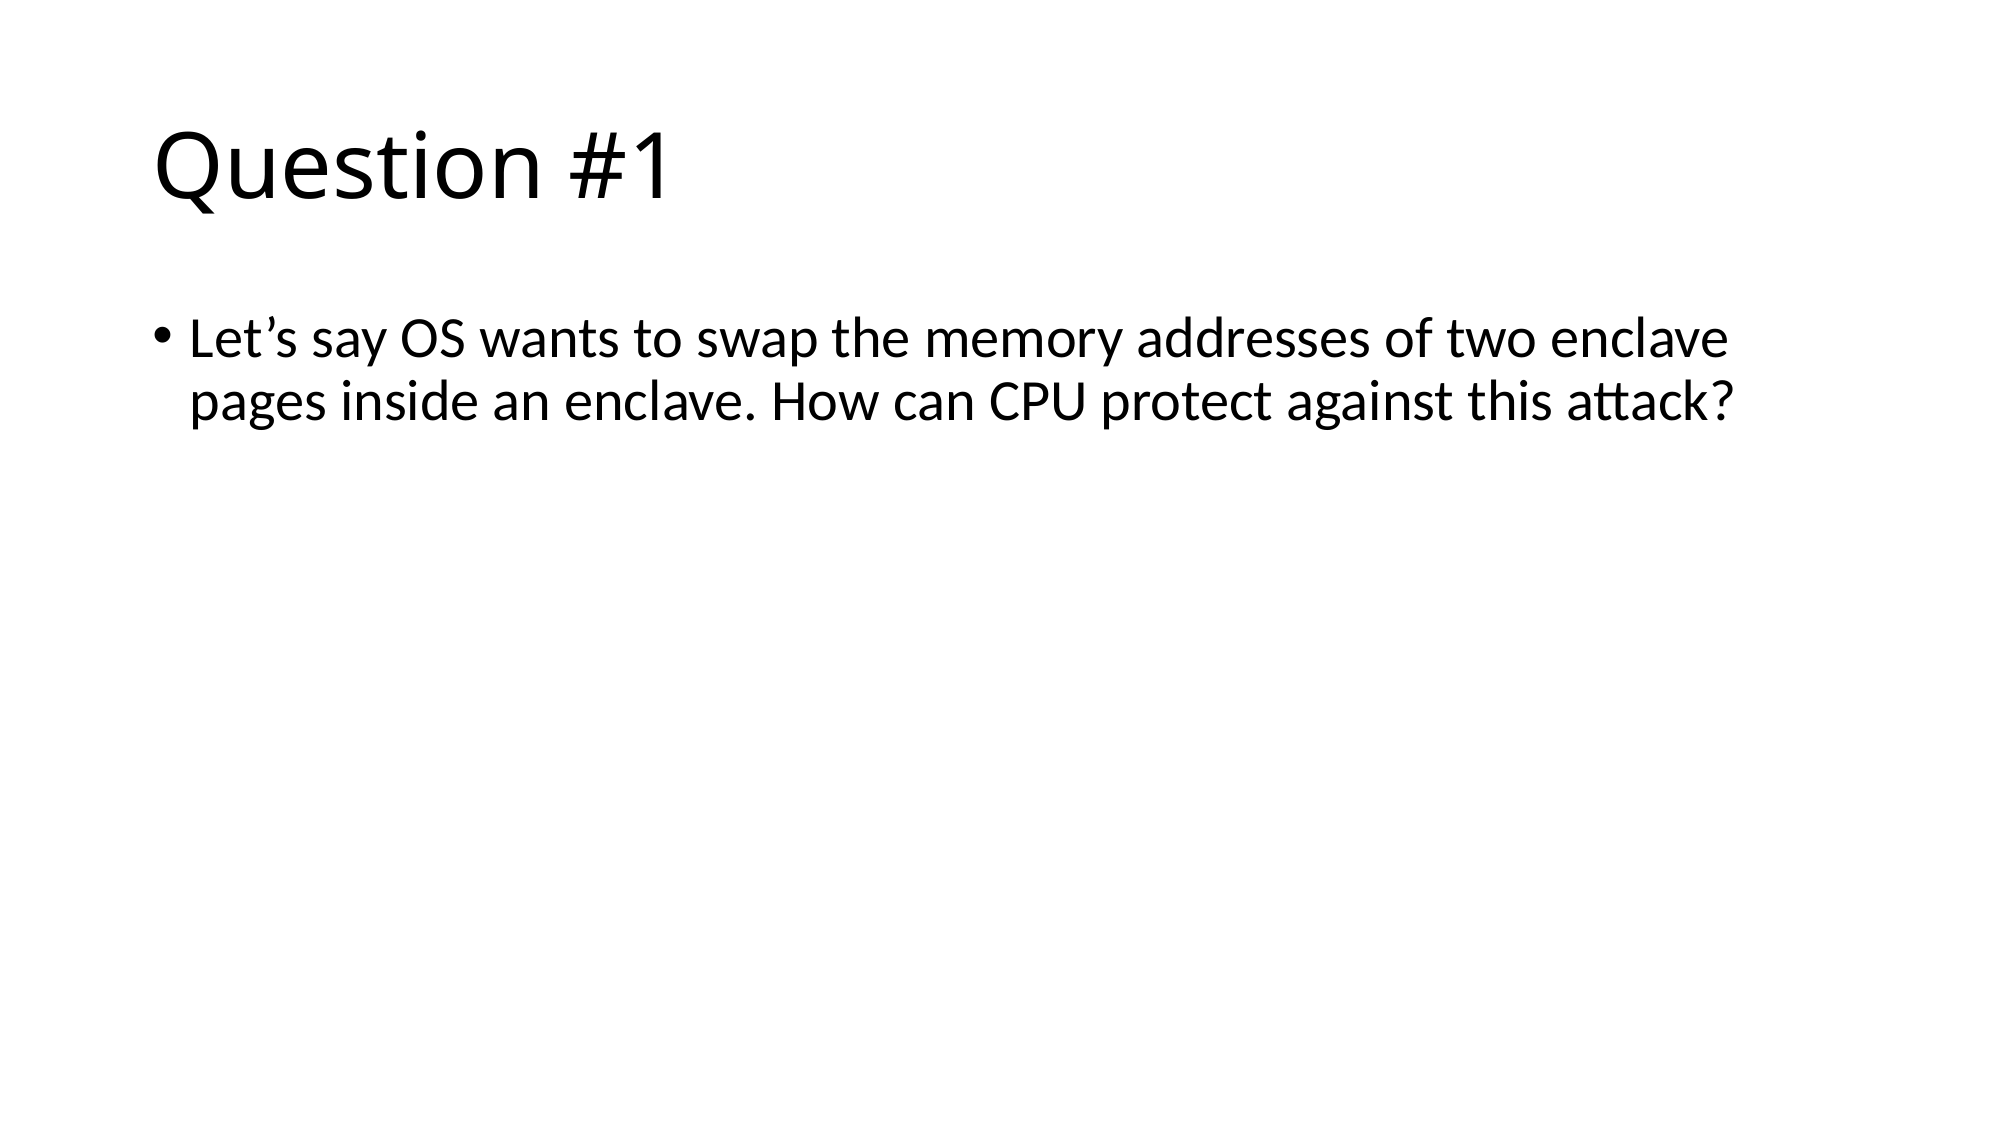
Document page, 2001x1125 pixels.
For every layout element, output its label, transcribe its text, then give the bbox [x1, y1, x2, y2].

list Let’s say OS wants to swap the memory addresses of two enclave pages inside an enclave. How can CPU protect against this attack? [137, 299, 1863, 1014]
title Question #1 [137, 59, 1863, 278]
